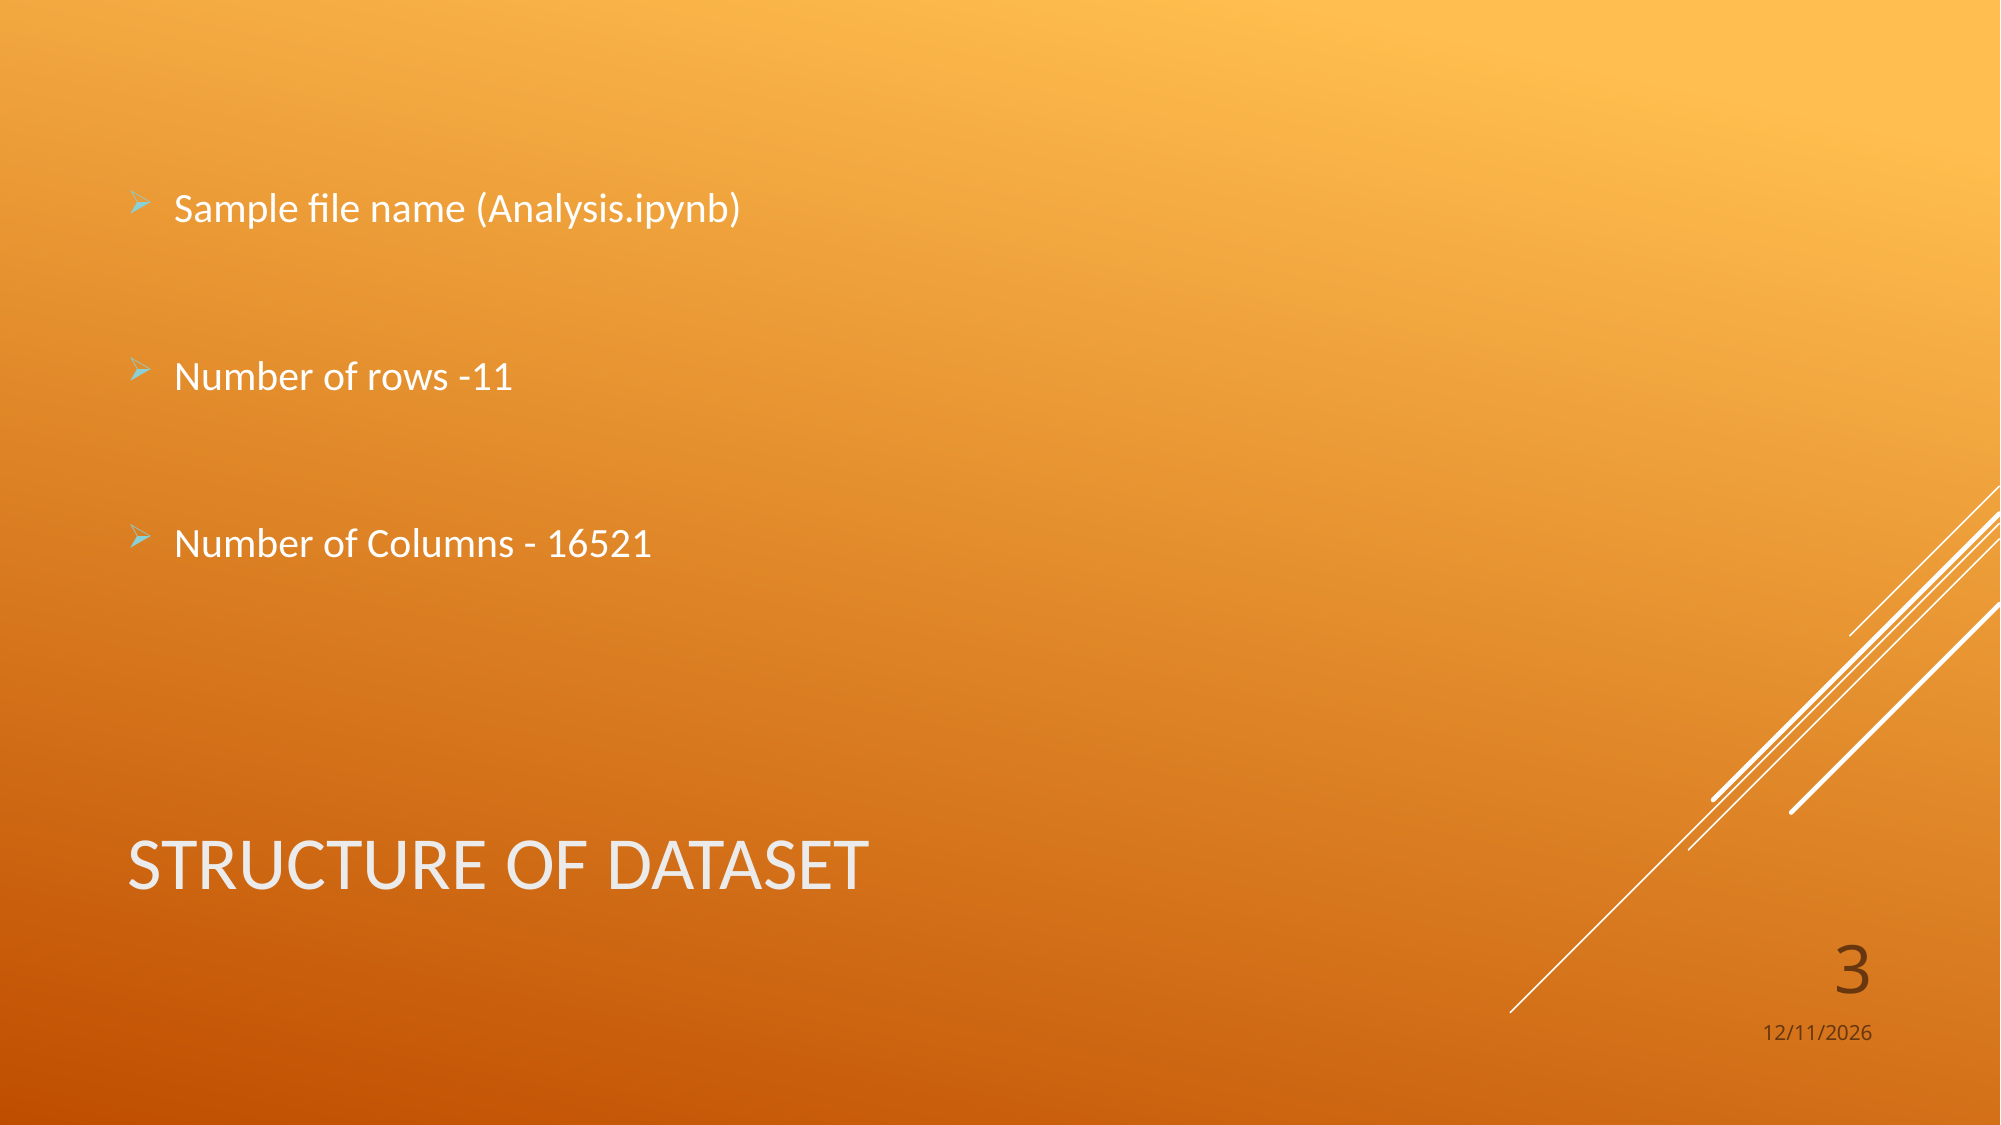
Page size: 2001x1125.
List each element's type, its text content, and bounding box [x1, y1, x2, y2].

list Sample file name (Analysis.ipynb) Number of rows -11 Number of Columns - 16521 [112, 112, 1513, 706]
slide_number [1624, 1012, 1888, 1073]
slide_number 3 [1700, 915, 1888, 1025]
title Structure of DataSet [112, 736, 1513, 984]
